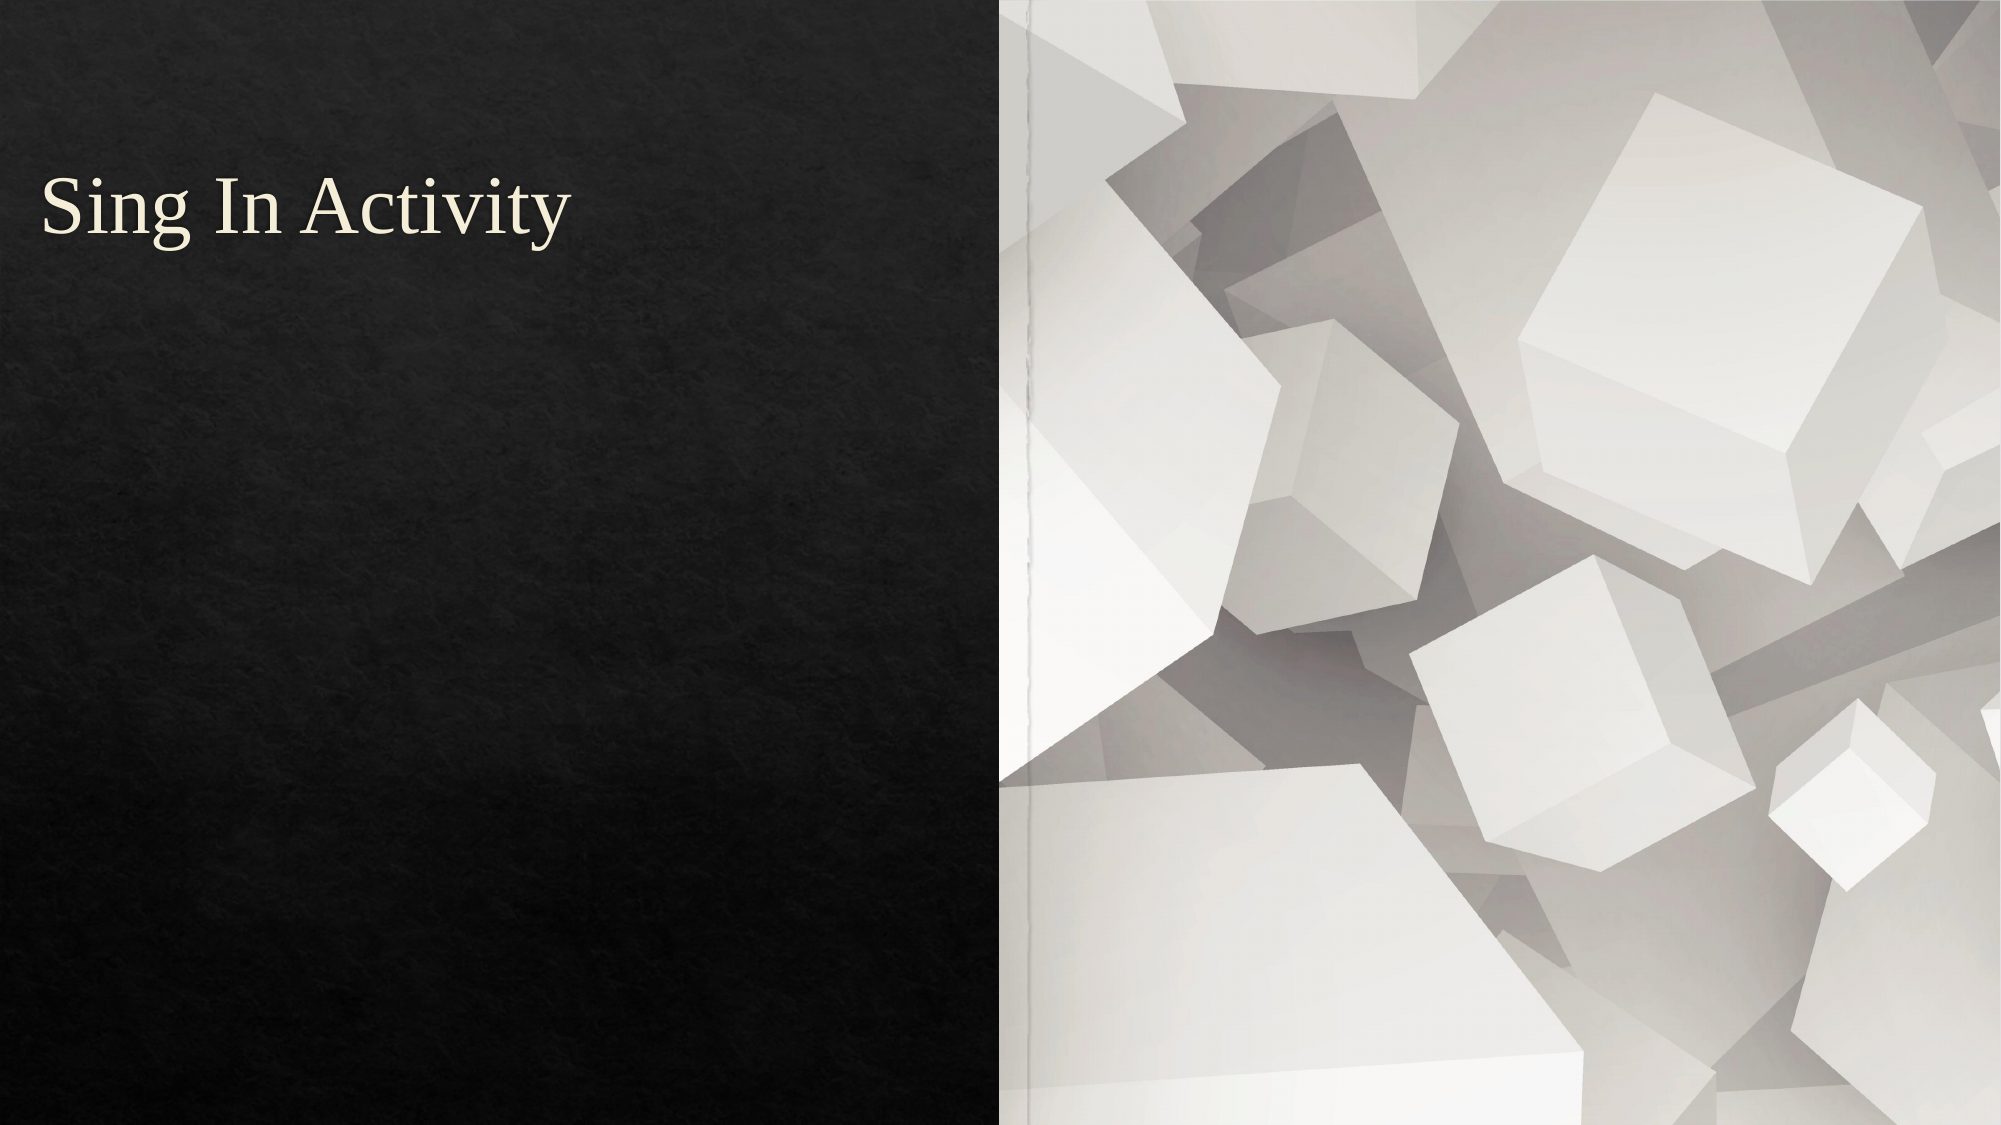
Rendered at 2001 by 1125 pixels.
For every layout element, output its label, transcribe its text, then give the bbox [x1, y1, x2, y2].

picture [999, 0, 2000, 1125]
title Sing In Activity [24, 99, 816, 260]
text_box [0, 0, 994, 1125]
